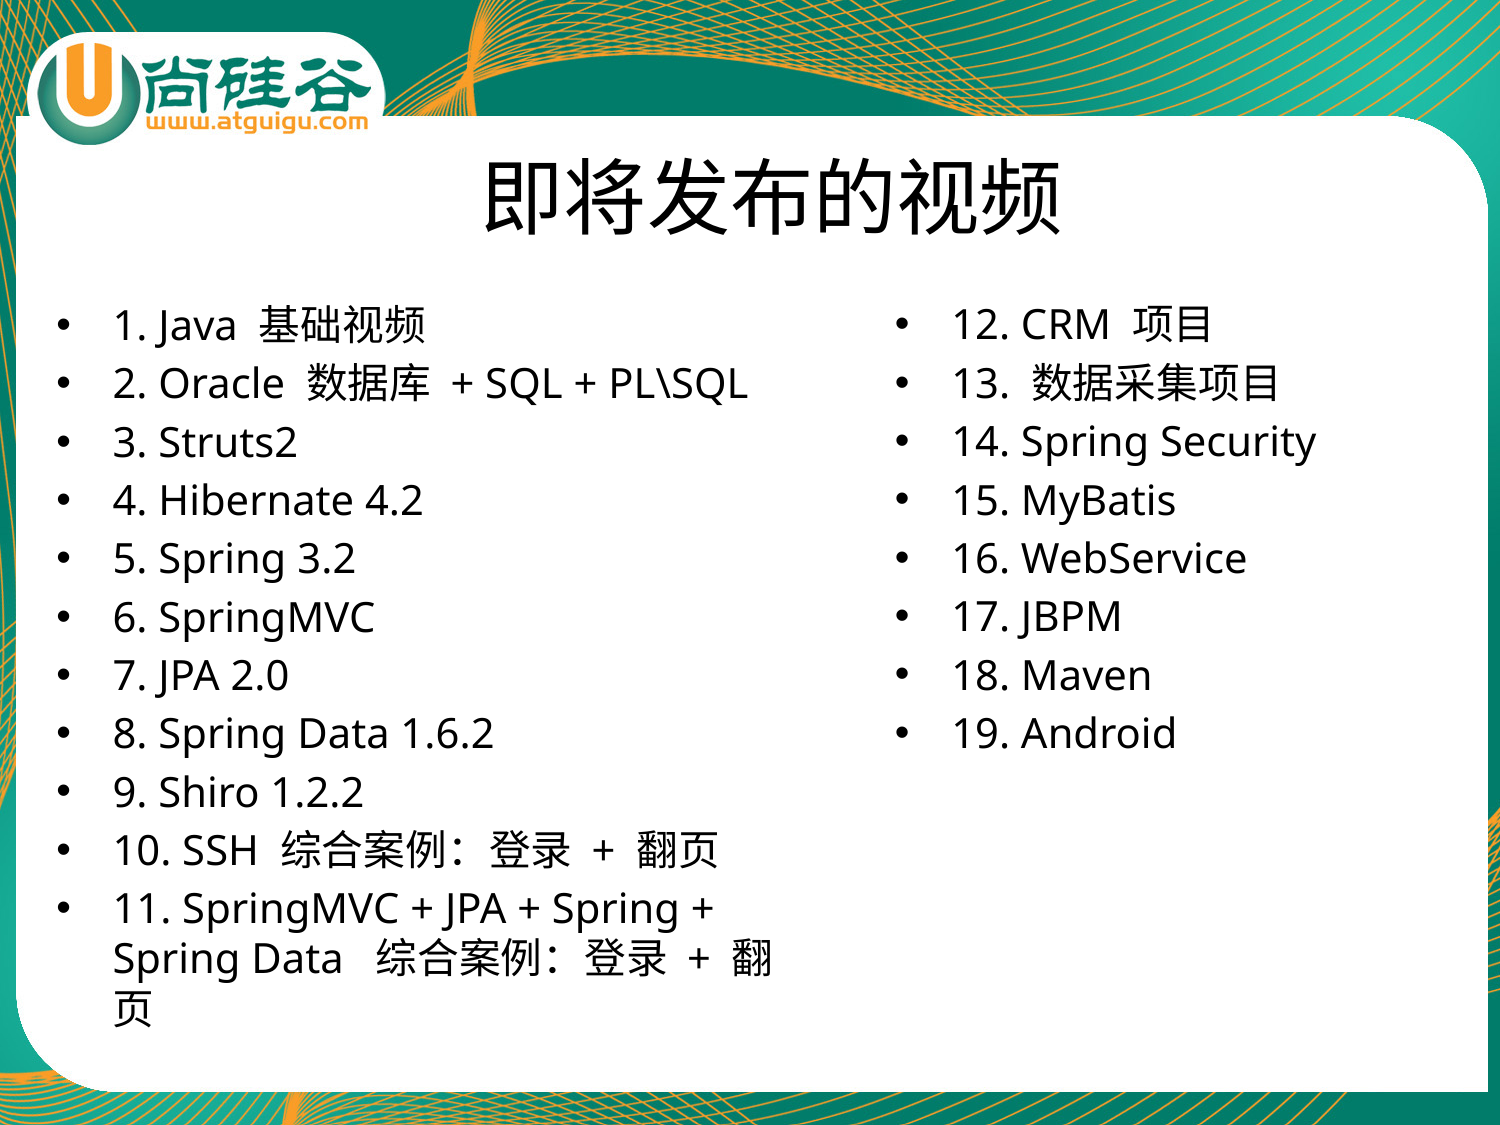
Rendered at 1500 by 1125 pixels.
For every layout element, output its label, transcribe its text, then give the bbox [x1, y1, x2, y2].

text_box 12. CRM 项目 13. 数据采集项目 14. Spring Security 15. MyBatis 16. WebService 17. JBPM 18. Maven 19. Android [879, 290, 1447, 811]
picture [0, 0, 1500, 1125]
title 即将发布的视频 [96, 100, 1448, 289]
list 1. Java 基础视频 2. Oracle 数据库 + SQL + PL\SQL 3. Struts2 4. Hibernate 4.2 5. Spring 3.2 6. SpringMVC 7. JPA 2.0 8. Spring Data 1.6.2 9. Shiro 1.2.2 10. SSH 综合案例：登录 + 翻页 11. SpringMVC + JPA + Spring + Spring Data 综合案例：登录 + 翻页 [41, 291, 822, 1125]
